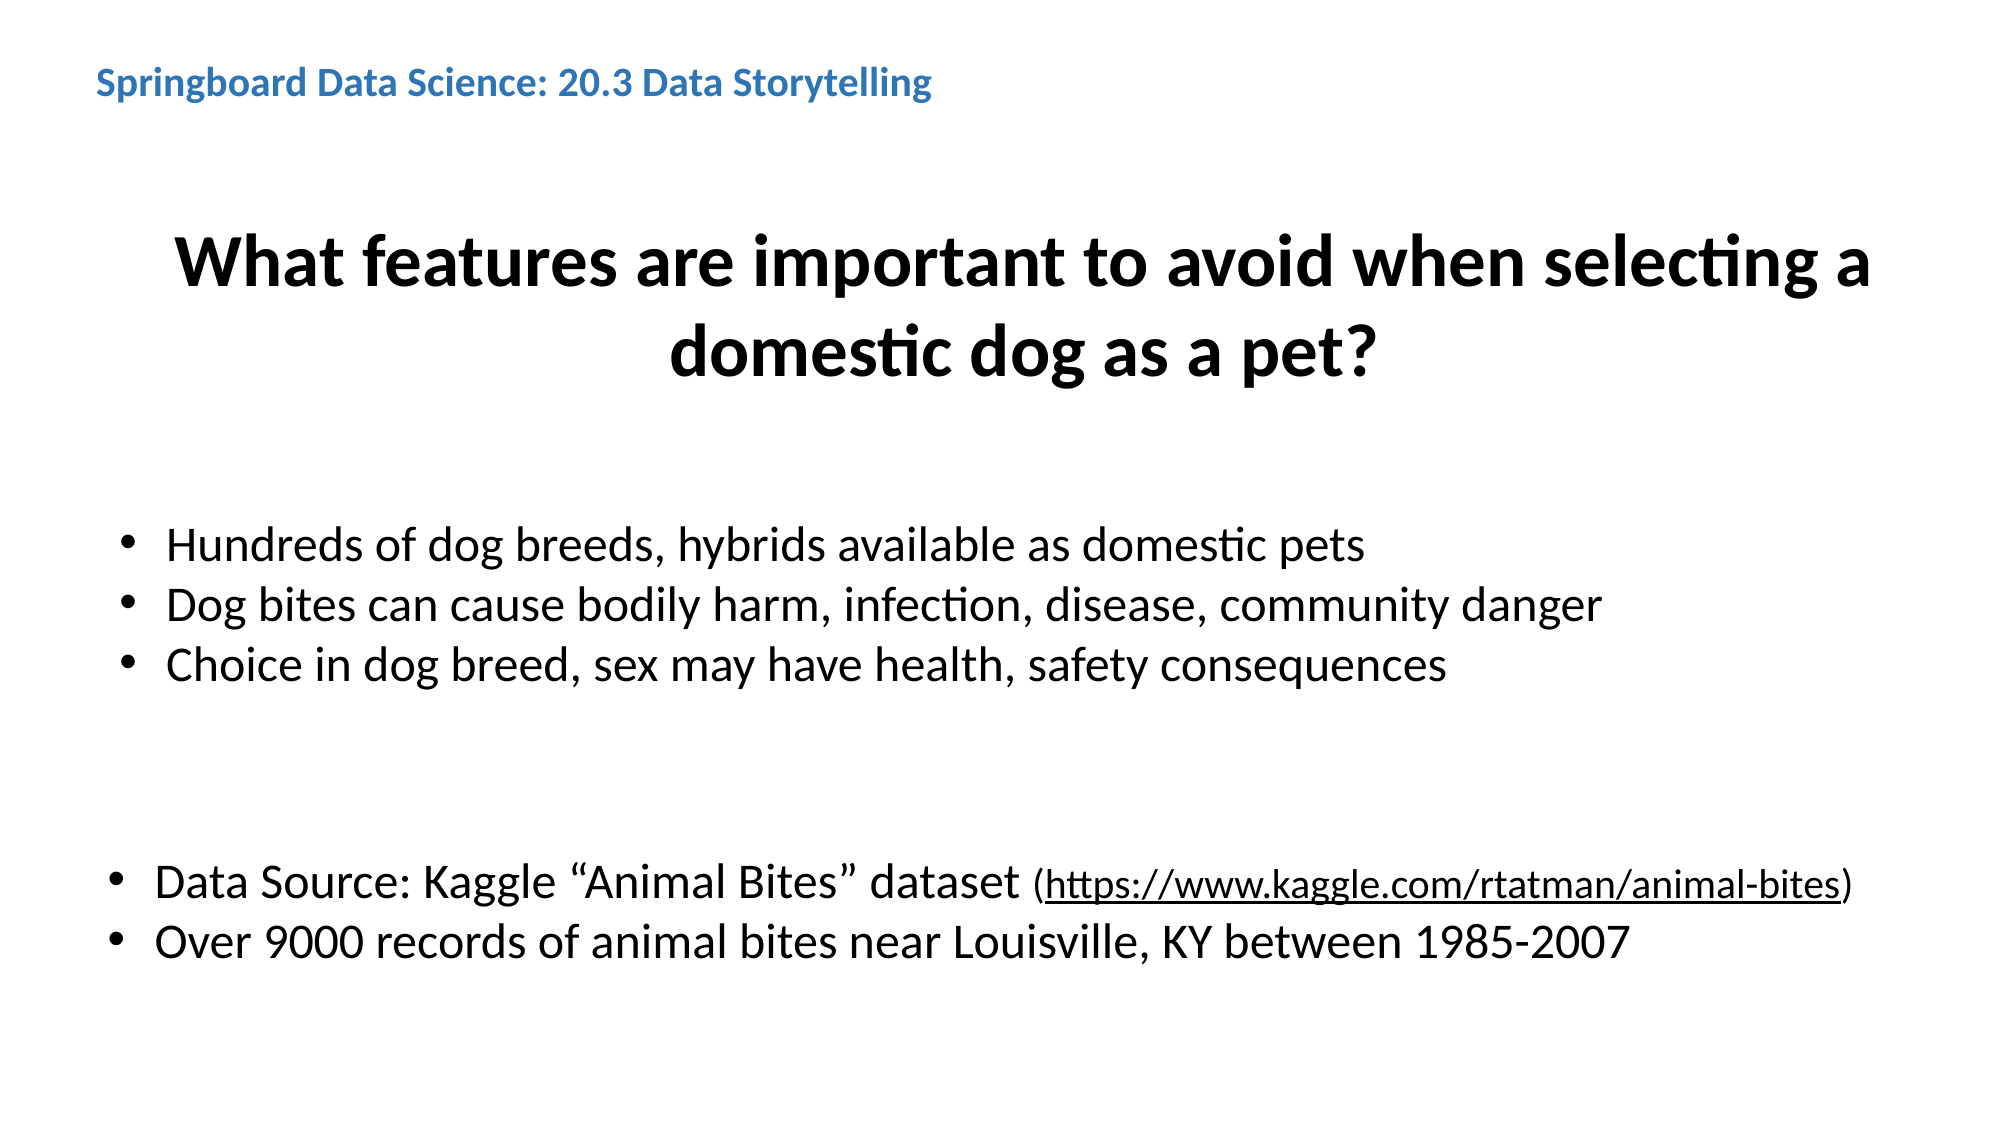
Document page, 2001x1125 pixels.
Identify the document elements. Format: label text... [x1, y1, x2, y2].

text_box Data Source: Kaggle “Animal Bites” dataset (https://www.kaggle.com/rtatman/animal-bites) Over 9000 records of animal bites near Louisville, KY between 1985-2007 [92, 840, 1933, 1056]
text_box Springboard Data Science: 20.3 Data Storytelling [81, 47, 1945, 112]
text_box What features are important to avoid when selecting a domestic dog as a pet? Hundreds of dog breeds, hybrids available as domestic pets Dog bites can cause bodily harm, infection, disease, community danger Choice in dog breed, sex may have health, safety consequences [104, 204, 1945, 824]
